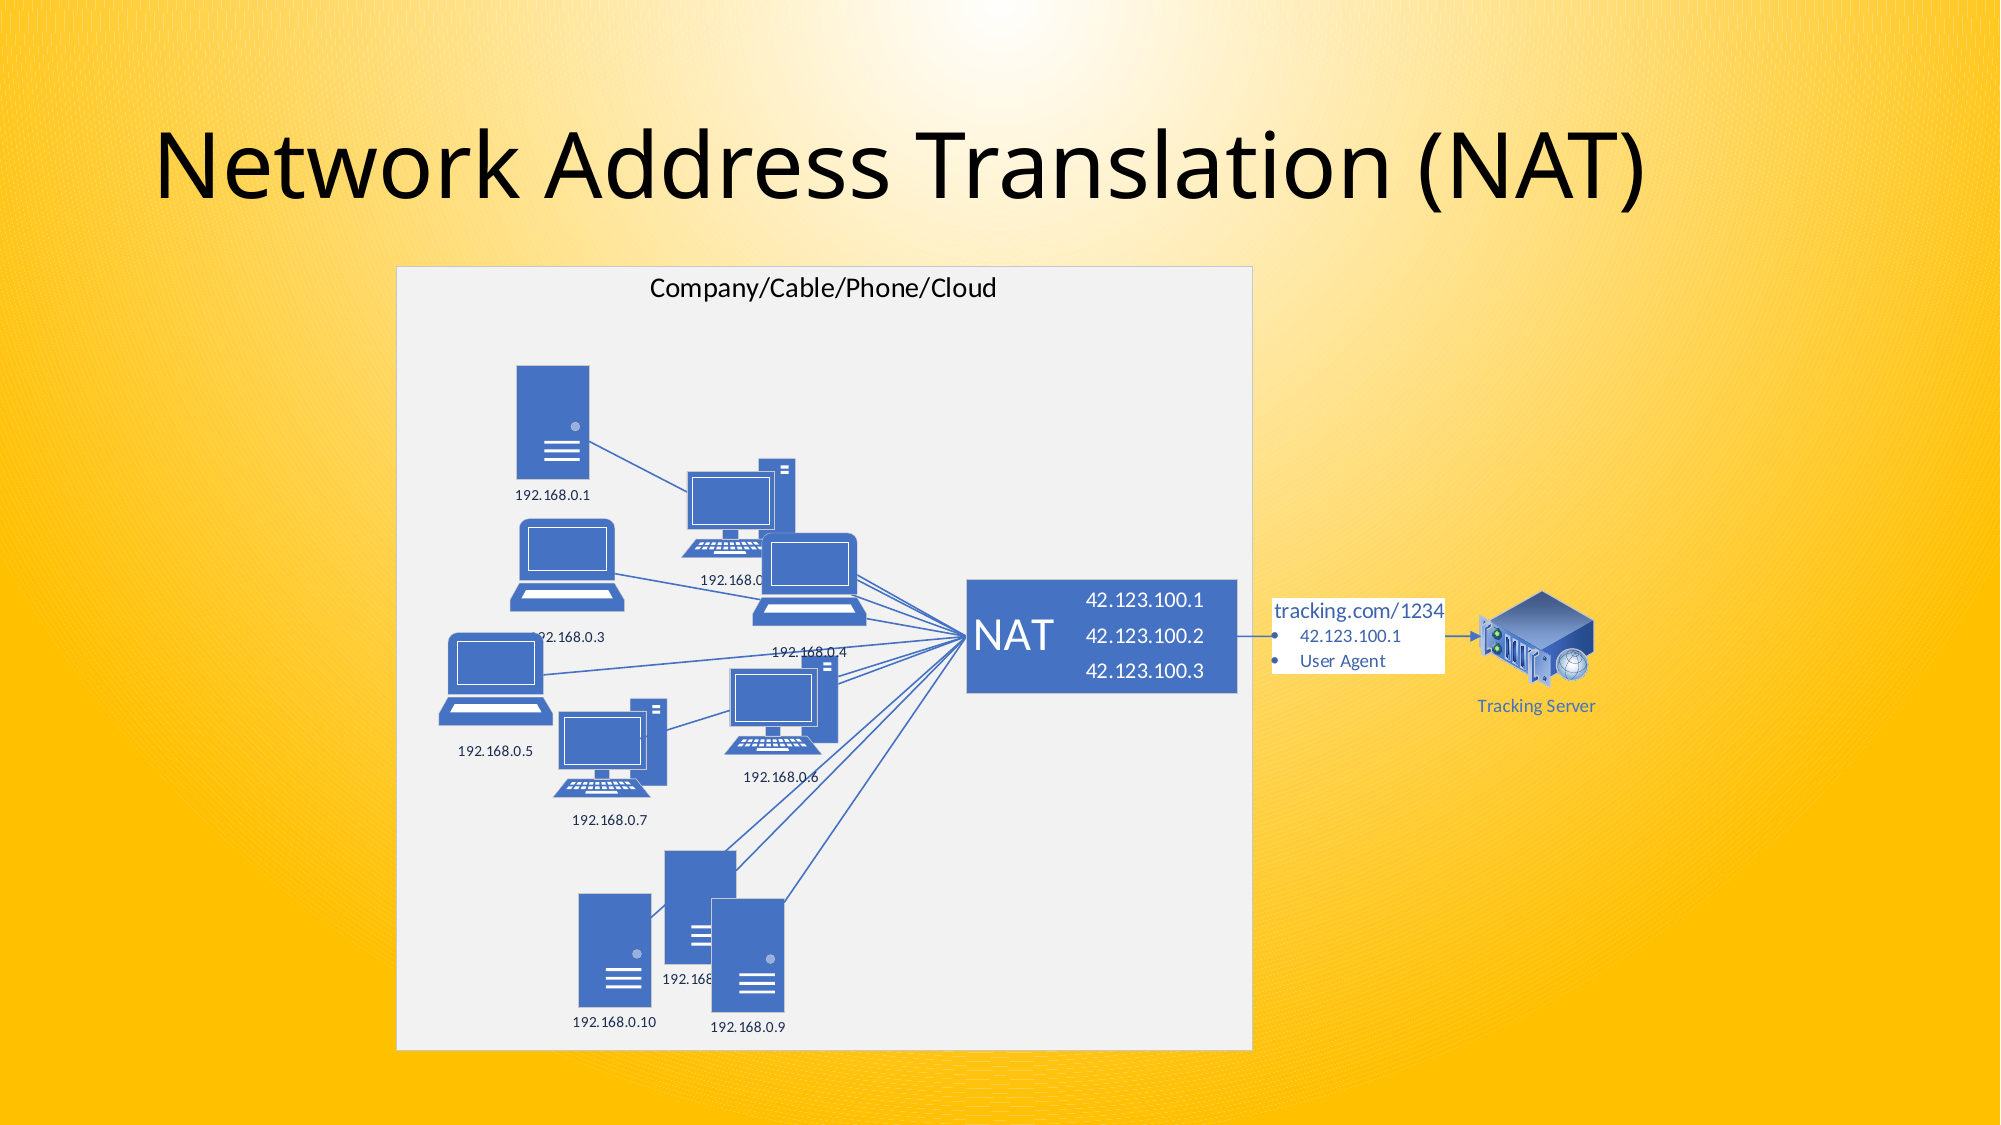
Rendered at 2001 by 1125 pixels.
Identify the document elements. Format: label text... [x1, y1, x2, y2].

title Network Address Translation (NAT) [137, 59, 1863, 278]
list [394, 261, 1607, 1051]
